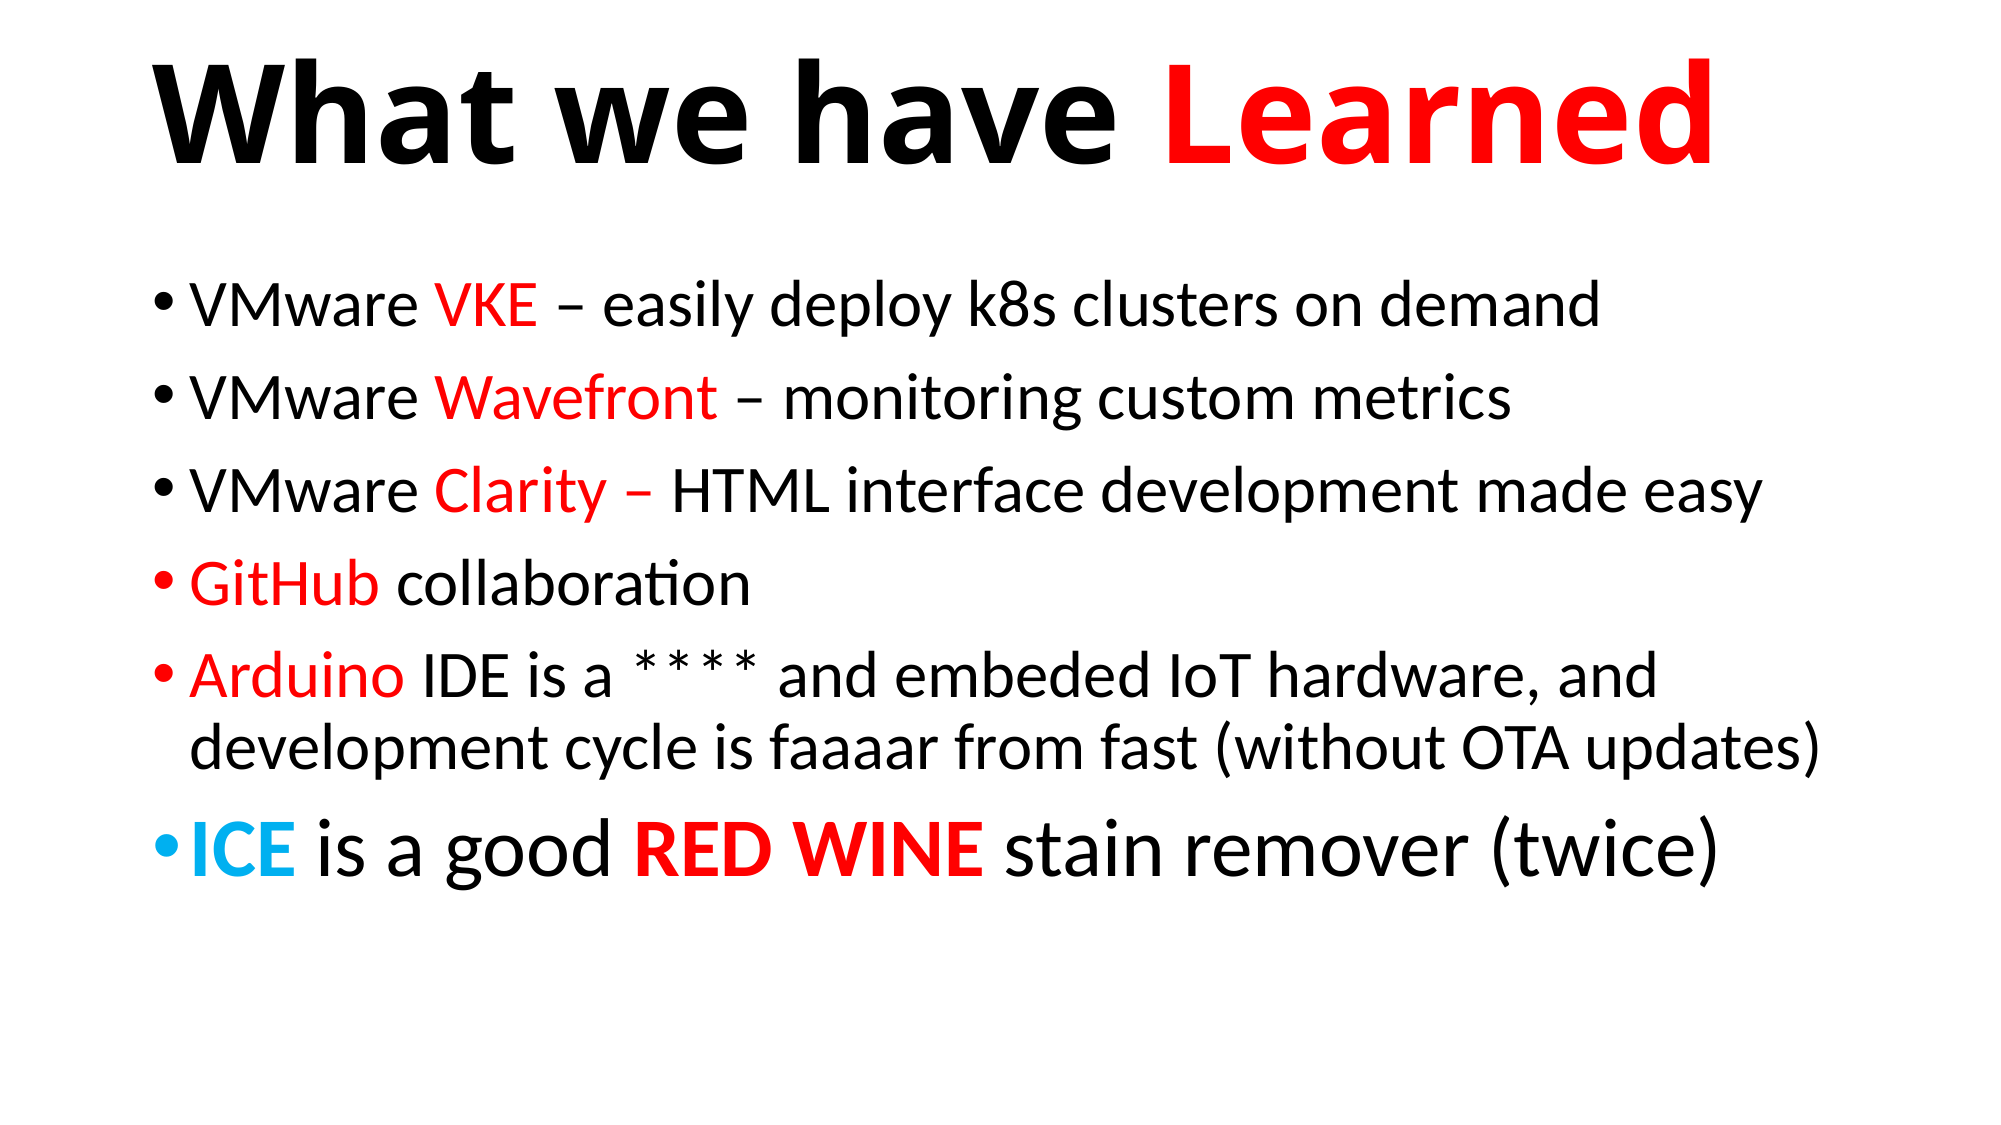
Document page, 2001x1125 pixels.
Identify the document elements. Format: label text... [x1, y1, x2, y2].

list VMware VKE – easily deploy k8s clusters on demand VMware Wavefront – monitoring custom metrics VMware Clarity – HTML interface development made easy GitHub collaboration Arduino IDE is a **** and embeded IoT hardware, and development cycle is faaaar from fast (without OTA updates) ICE is a good RED WINE stain remover (twice) [137, 261, 1863, 1014]
title What we have Learned [137, 9, 1863, 228]
